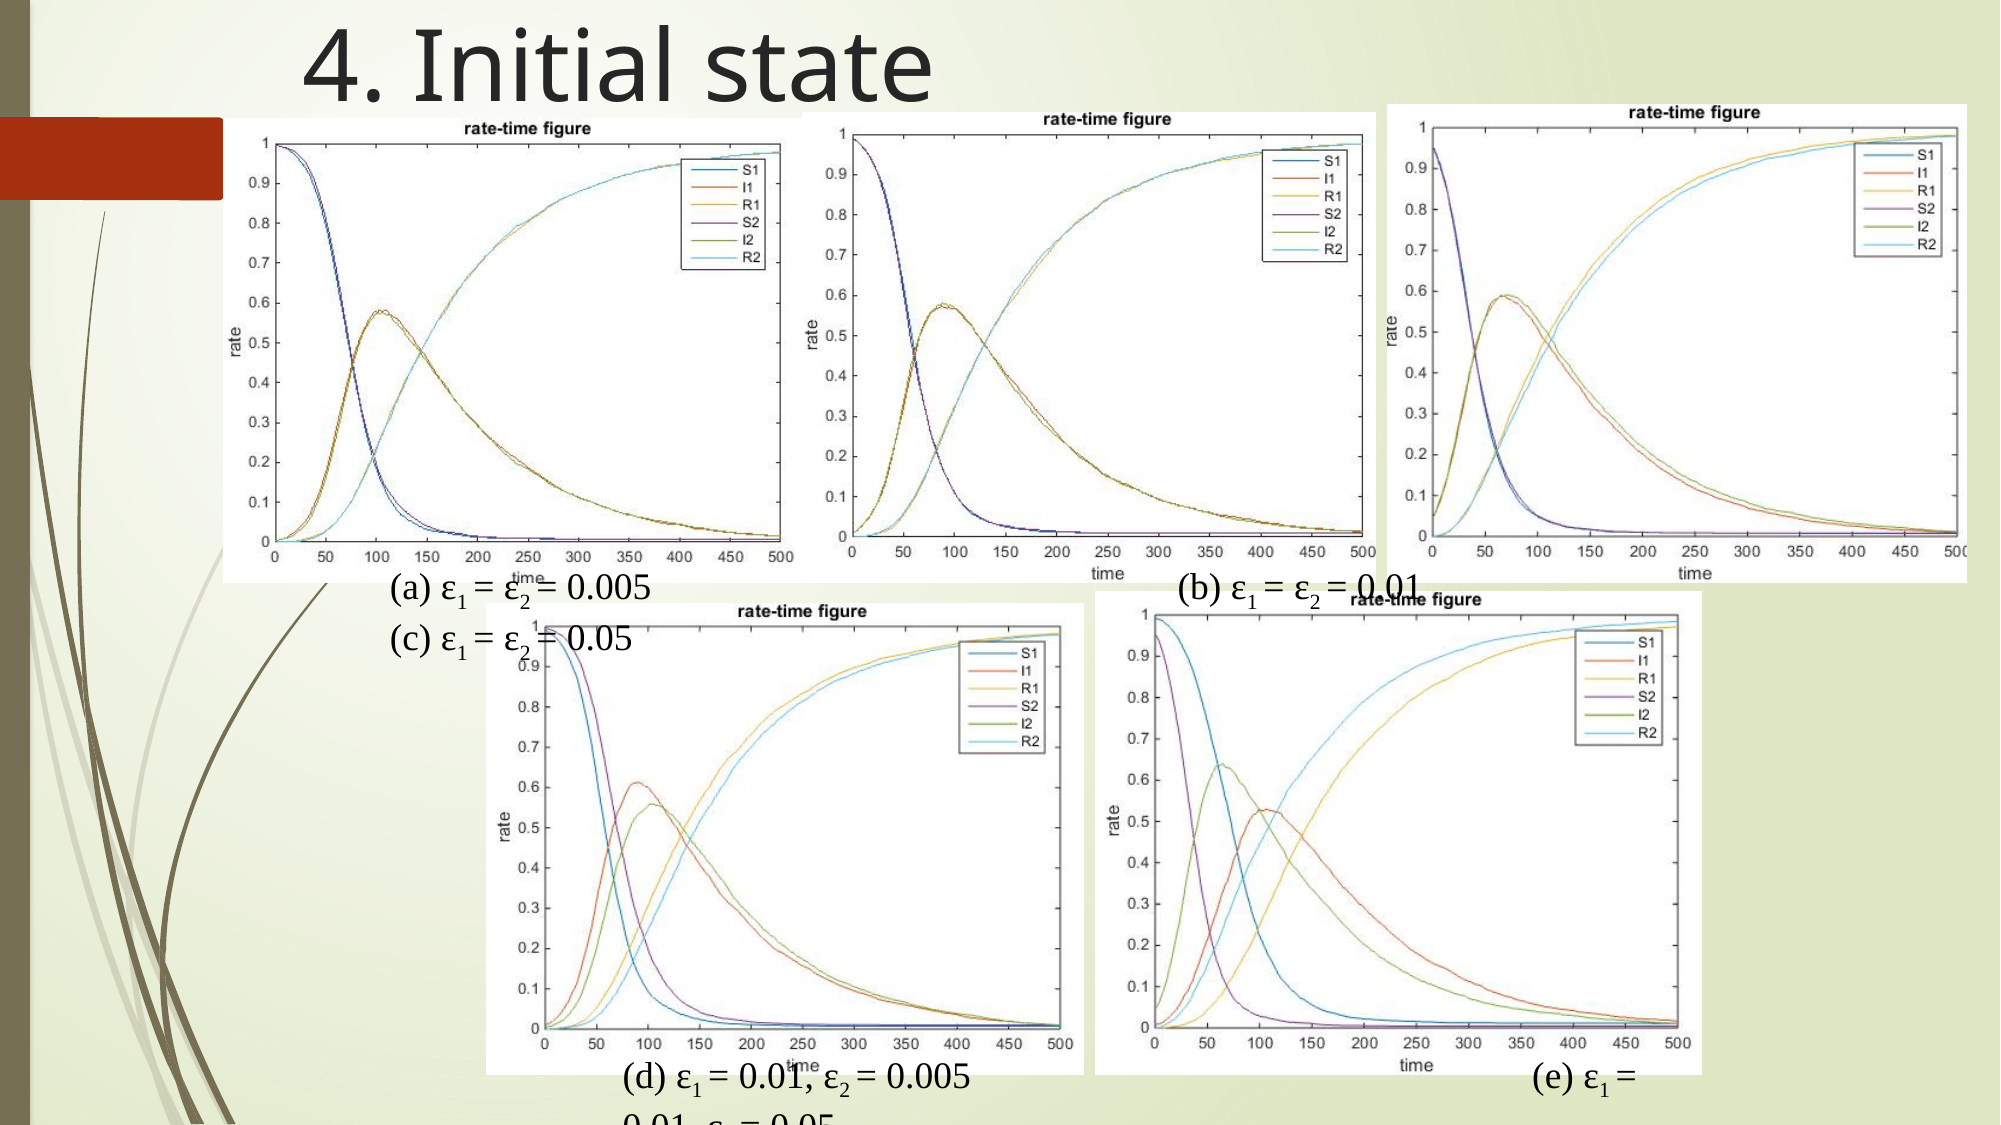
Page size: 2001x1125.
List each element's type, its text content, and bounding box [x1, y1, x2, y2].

title 4. Initial state [287, 0, 1750, 98]
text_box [162, 99, 2000, 1125]
